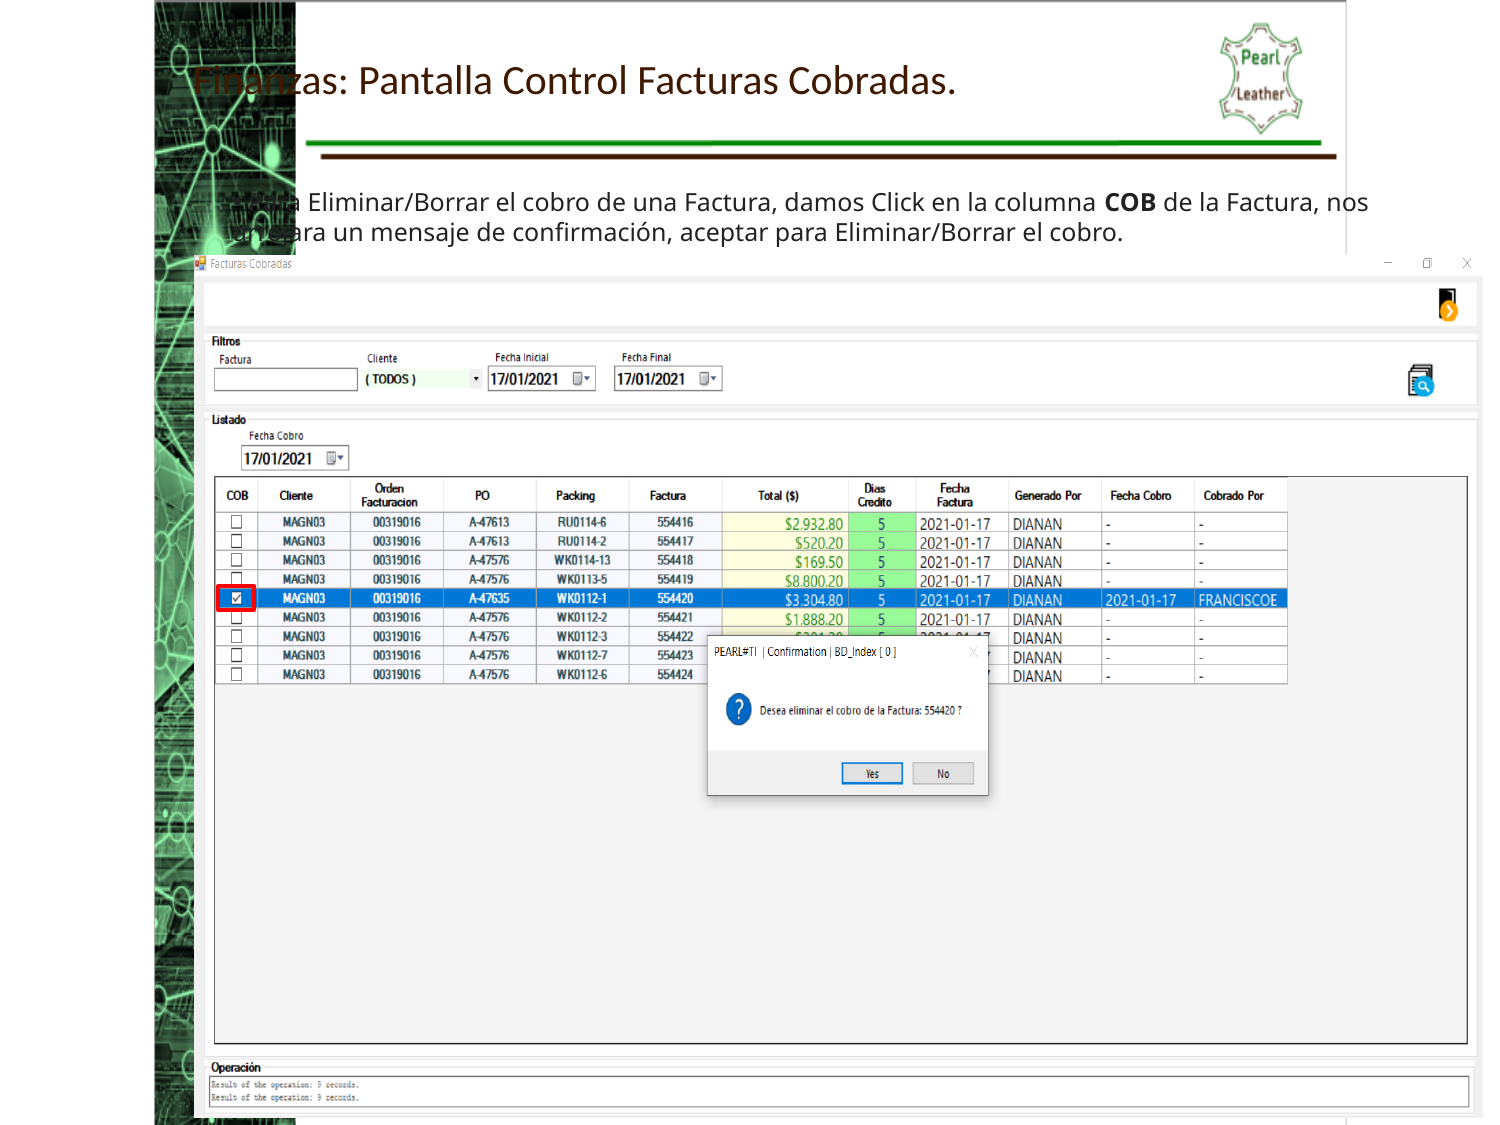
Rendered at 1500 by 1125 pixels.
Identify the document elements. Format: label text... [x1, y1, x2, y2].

picture [0, 0, 1500, 1125]
text_box Finanzas: Pantalla Control Facturas Cobradas. [178, 45, 1365, 149]
text_box Para Eliminar/Borrar el cobro de una Factura, damos Click en la columna COB de la Factura, nos arrojara un mensaje de confirmación, aceptar para Eliminar/Borrar el cobro. [218, 179, 1471, 253]
